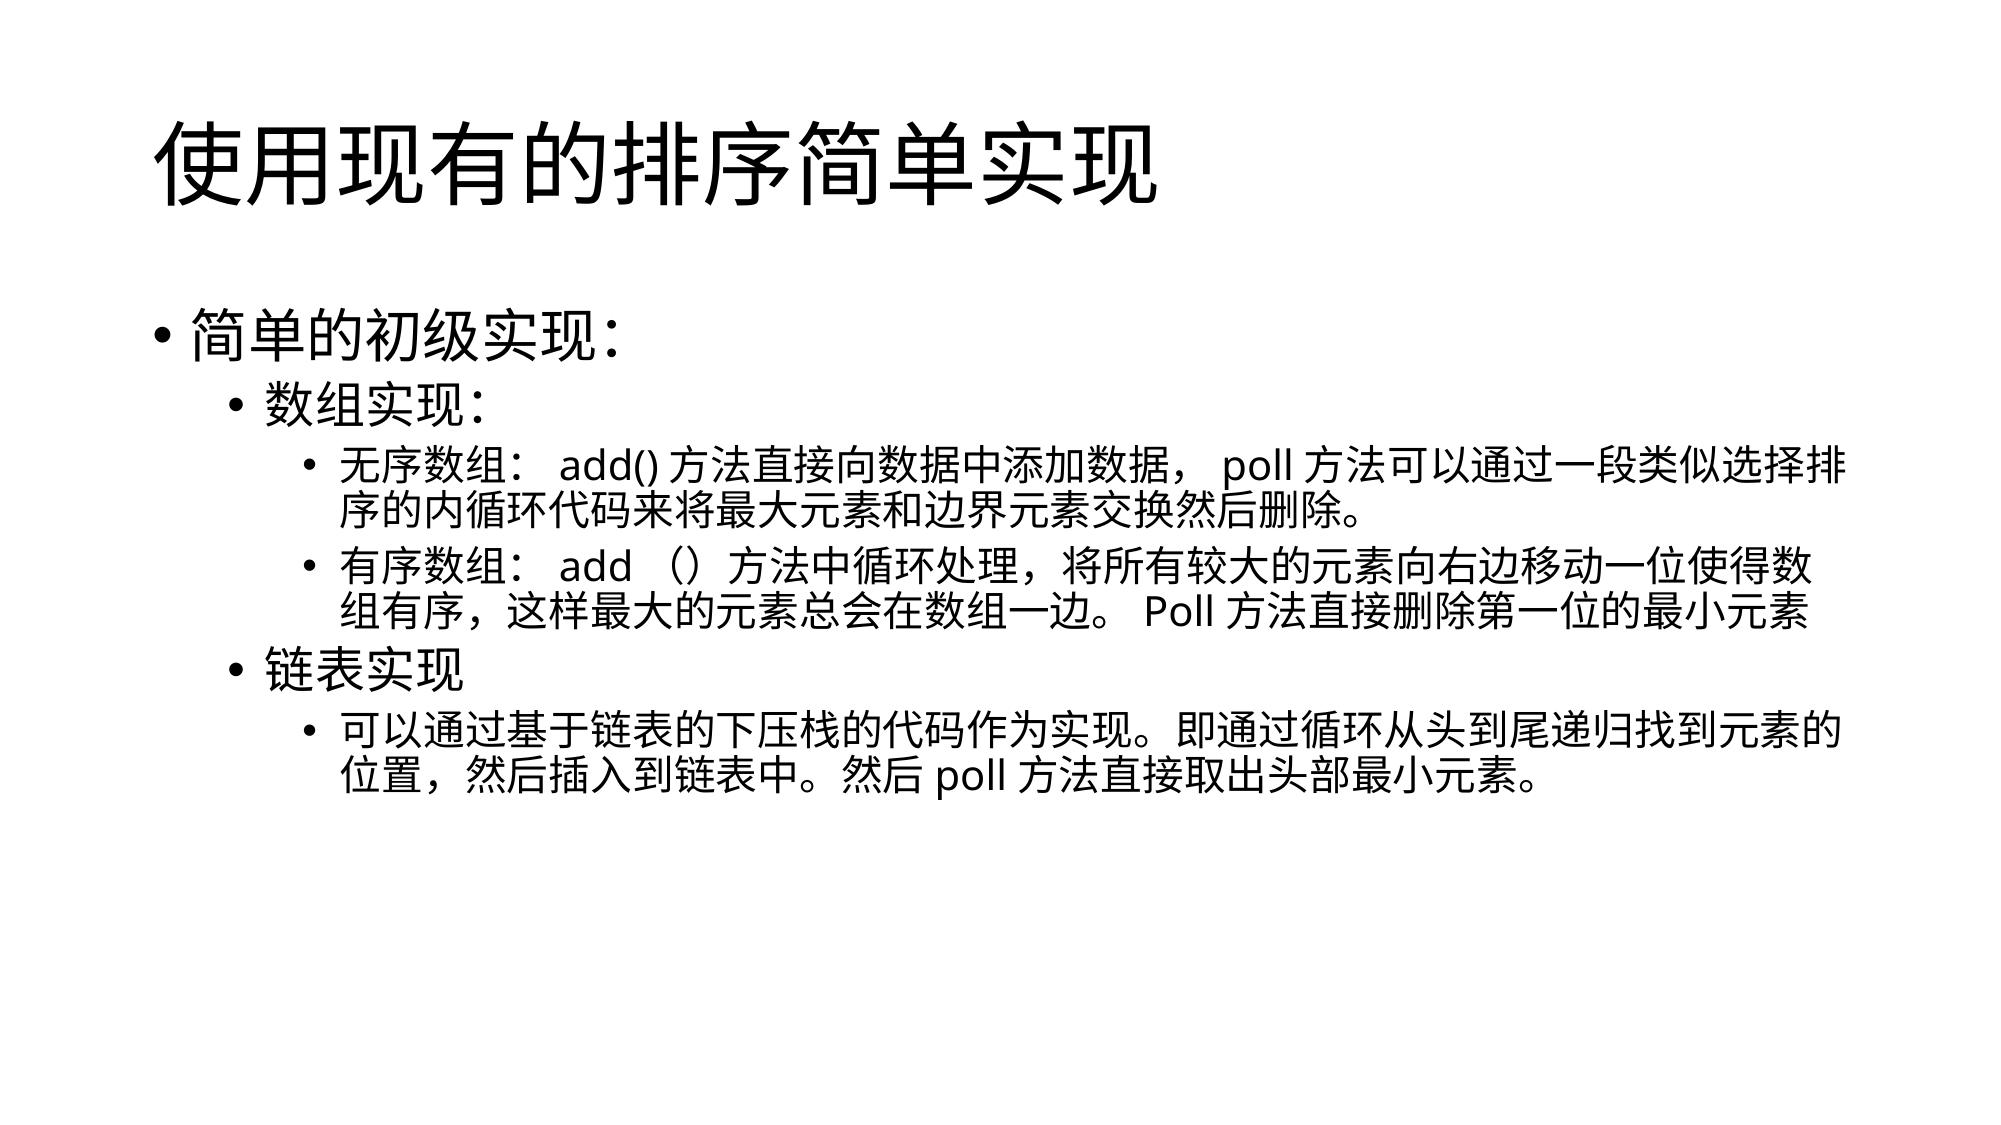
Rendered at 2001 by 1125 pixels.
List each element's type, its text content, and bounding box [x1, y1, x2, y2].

list 简单的初级实现： 数组实现： 无序数组：add()方法直接向数据中添加数据，poll方法可以通过一段类似选择排序的内循环代码来将最大元素和边界元素交换然后删除。 有序数组：add（）方法中循环处理，将所有较大的元素向右边移动一位使得数组有序，这样最大的元素总会在数组一边。Poll方法直接删除第一位的最小元素 链表实现 可以通过基于链表的下压栈的代码作为实现。即通过循环从头到尾递归找到元素的位置，然后插入到链表中。然后poll方法直接取出头部最小元素。 [137, 299, 1863, 1014]
title 使用现有的排序简单实现 [137, 59, 1863, 278]
